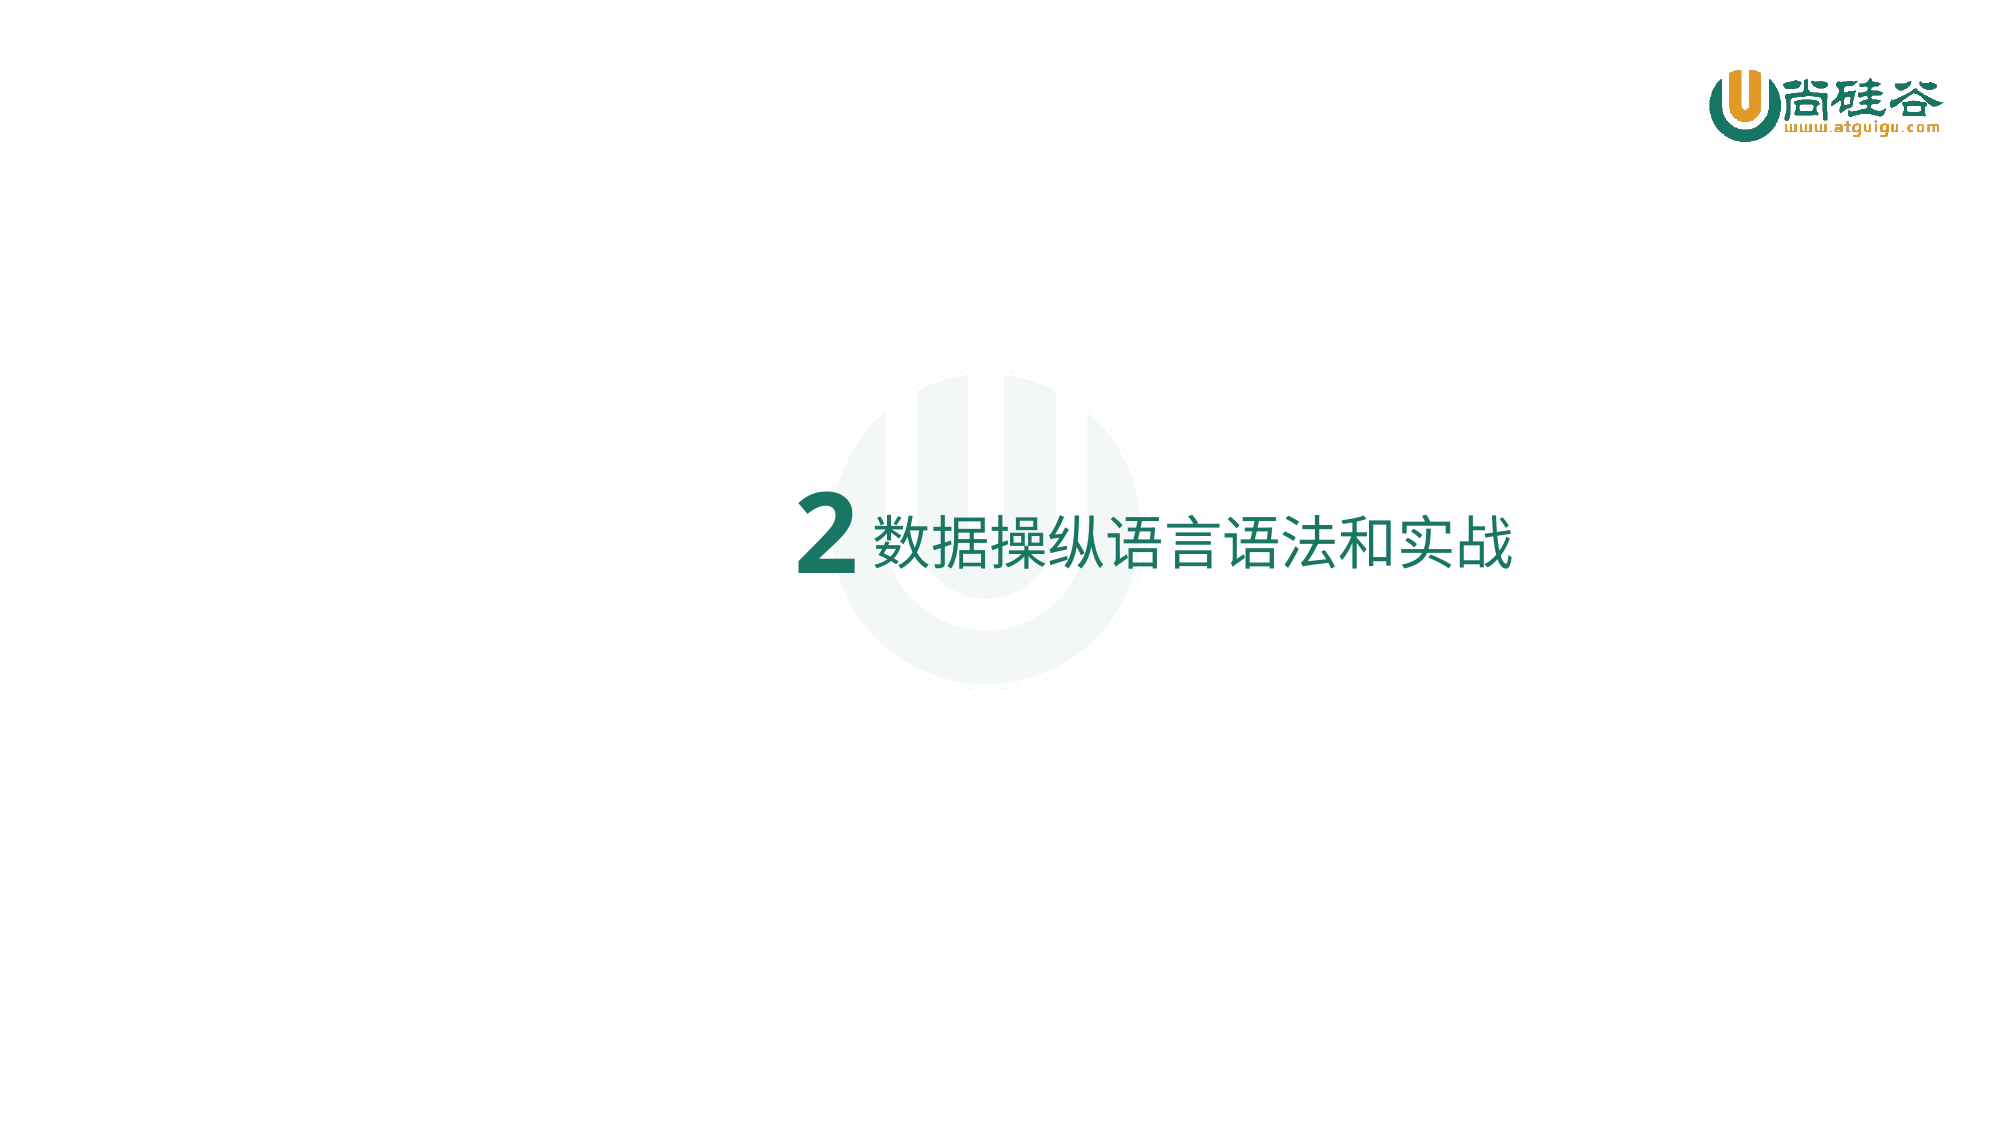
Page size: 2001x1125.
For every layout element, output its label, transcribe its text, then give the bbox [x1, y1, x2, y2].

picture [827, 370, 1145, 689]
text_box 2 [779, 453, 827, 604]
picture [1706, 68, 1945, 143]
text_box 数据操纵语言语法和实战 [1145, 498, 1576, 584]
